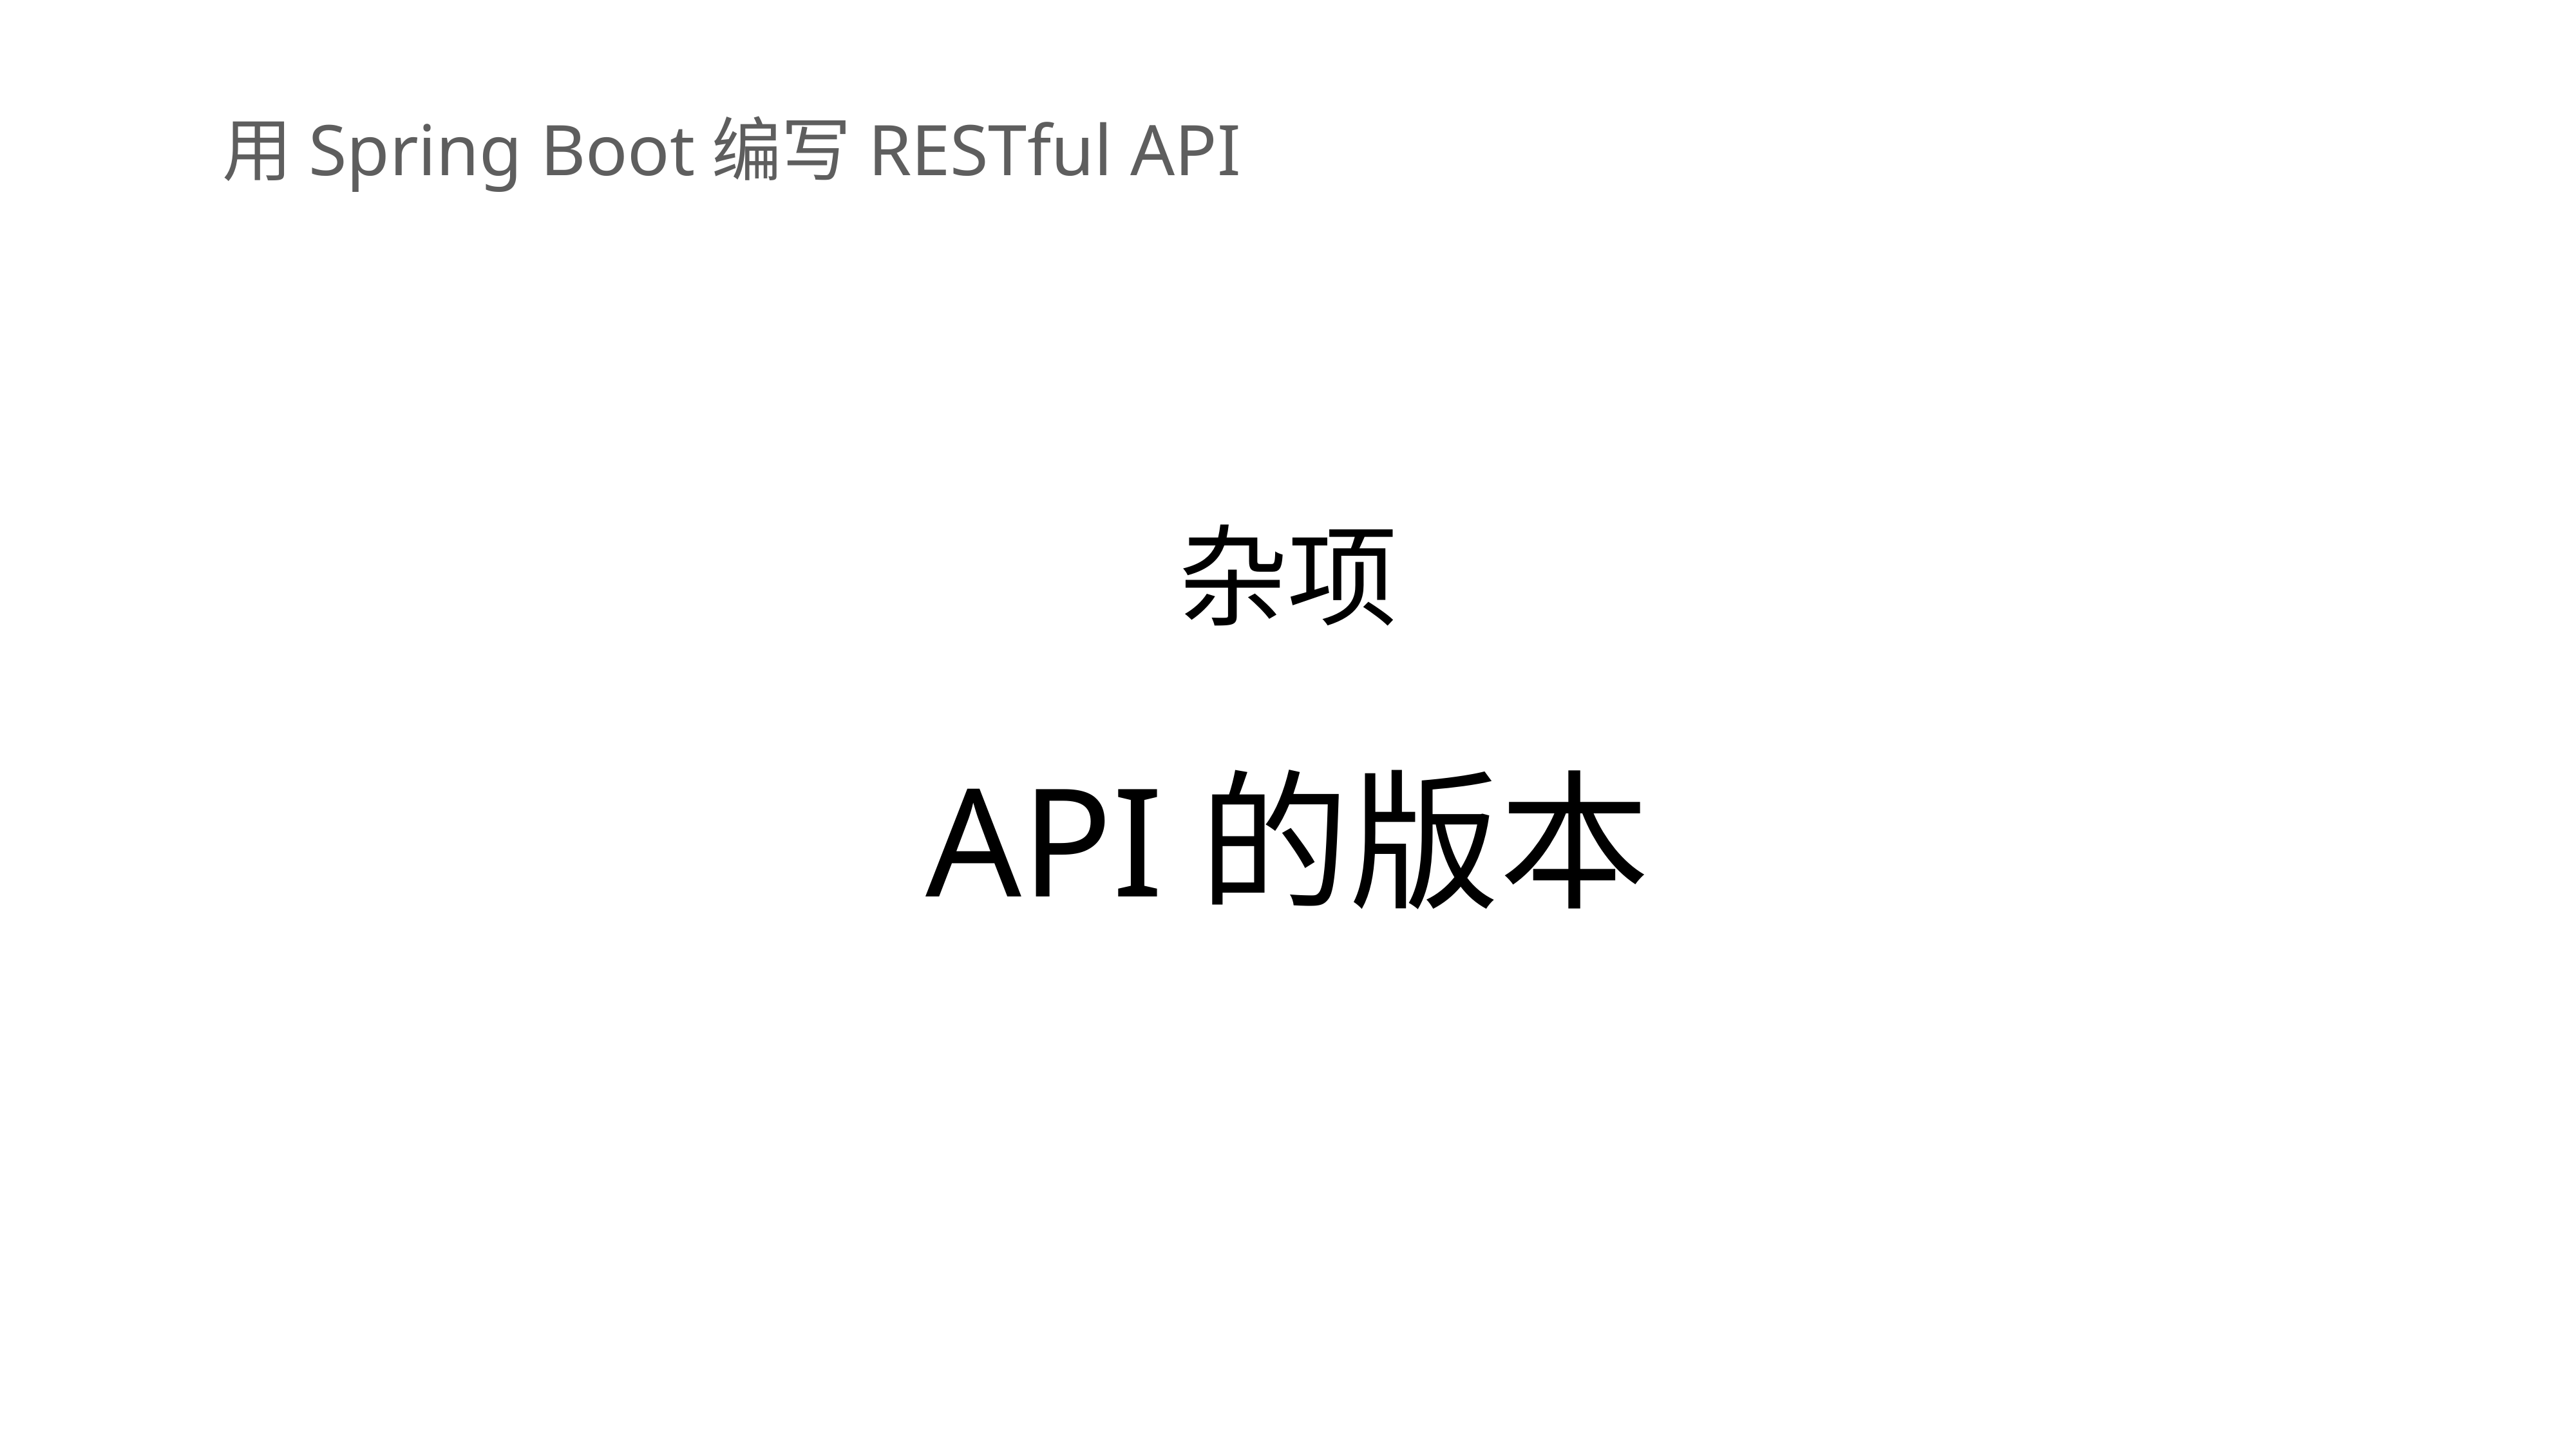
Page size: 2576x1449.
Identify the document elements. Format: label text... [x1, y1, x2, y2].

text_box 用Spring Boot编写RESTful API [214, 98, 2362, 266]
text_box 杂项 [214, 500, 2362, 647]
text_box API的版本 [214, 739, 2362, 1177]
